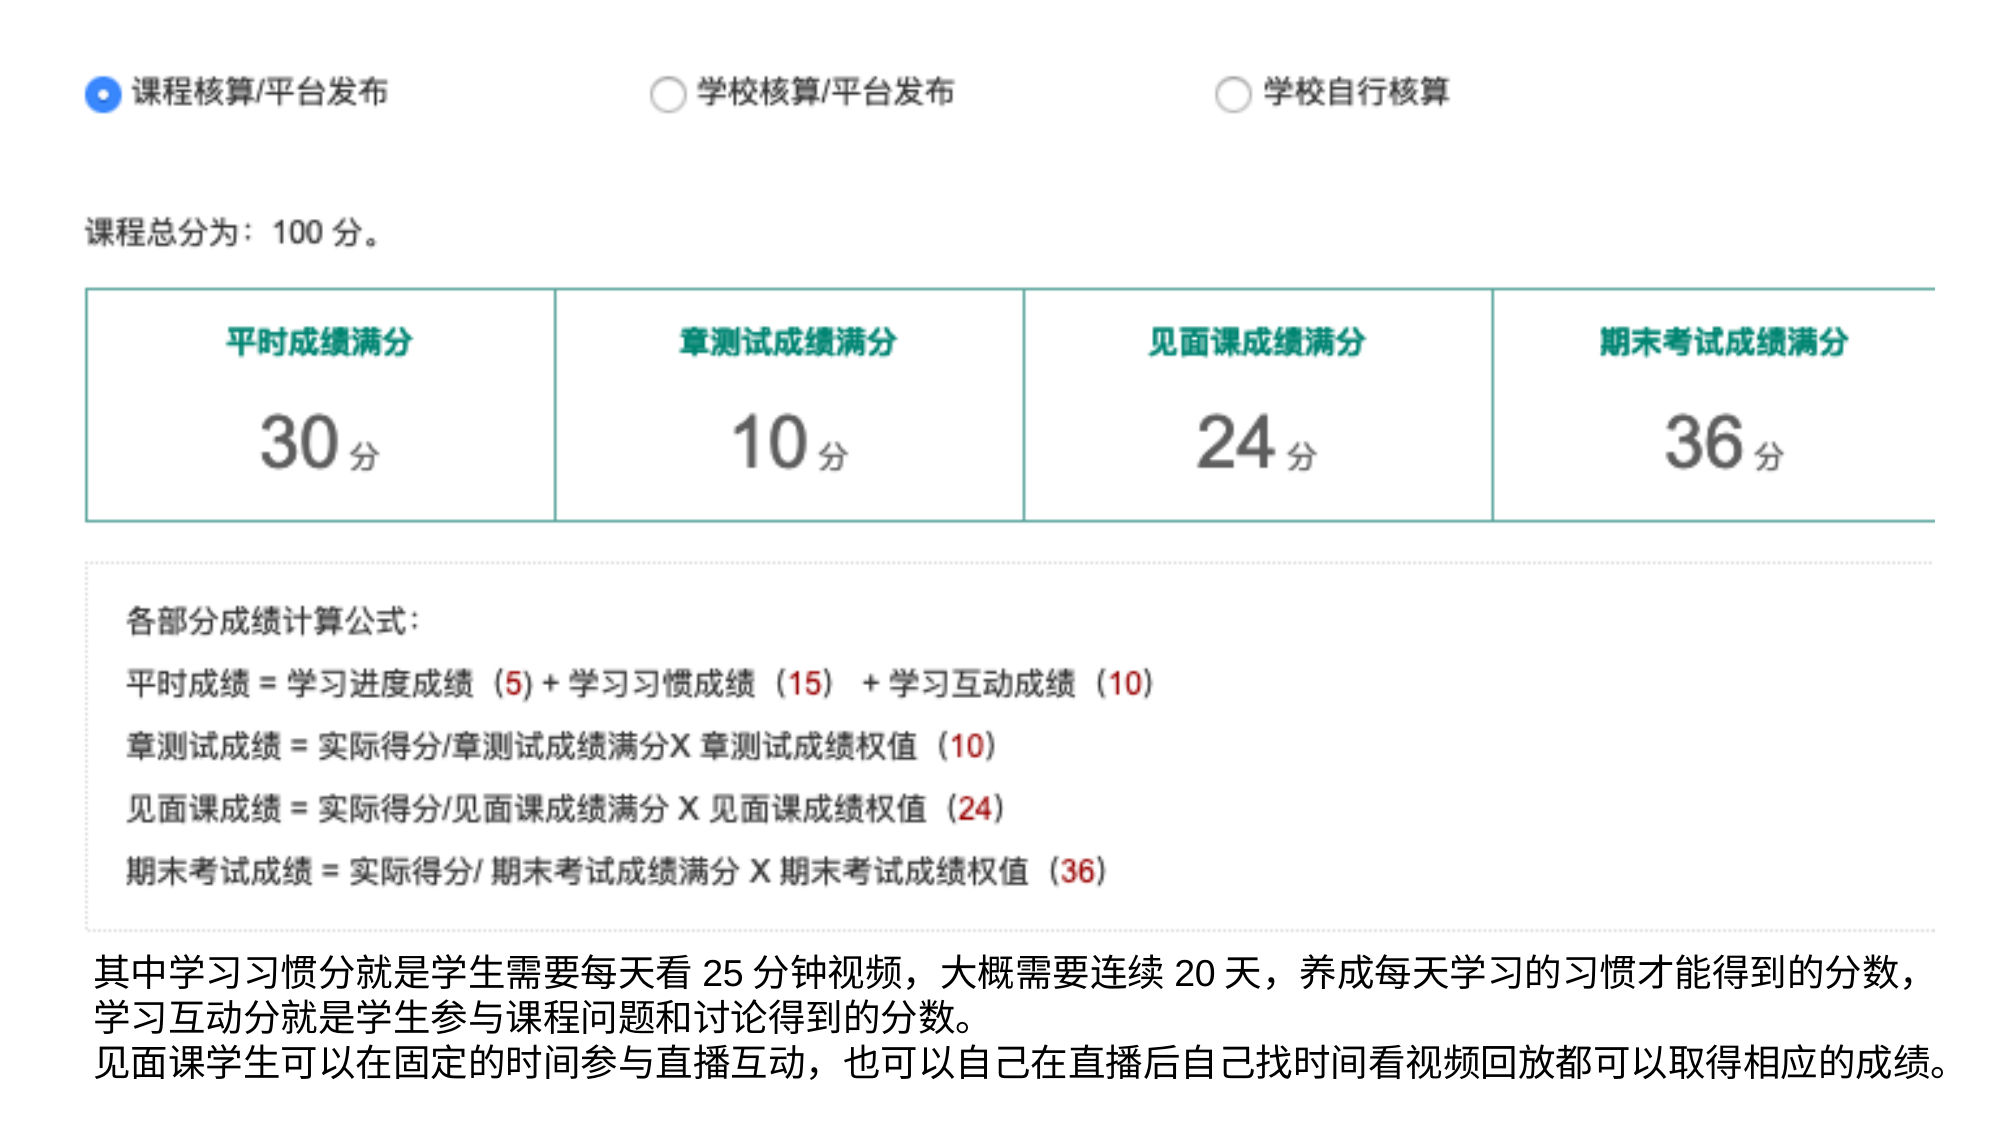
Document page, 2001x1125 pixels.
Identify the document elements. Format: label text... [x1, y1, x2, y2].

text_box 其中学习习惯分就是学生需要每天看25分钟视频，大概需要连续20天，养成每天学习的习惯才能得到的分数，学习互动分就是学生参与课程问题和讨论得到的分数。 见面课学生可以在固定的时间参与直播互动，也可以自己在直播后自己找时间看视频回放都可以取得相应的成绩。 [78, 941, 1948, 1091]
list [0, 0, 1935, 951]
